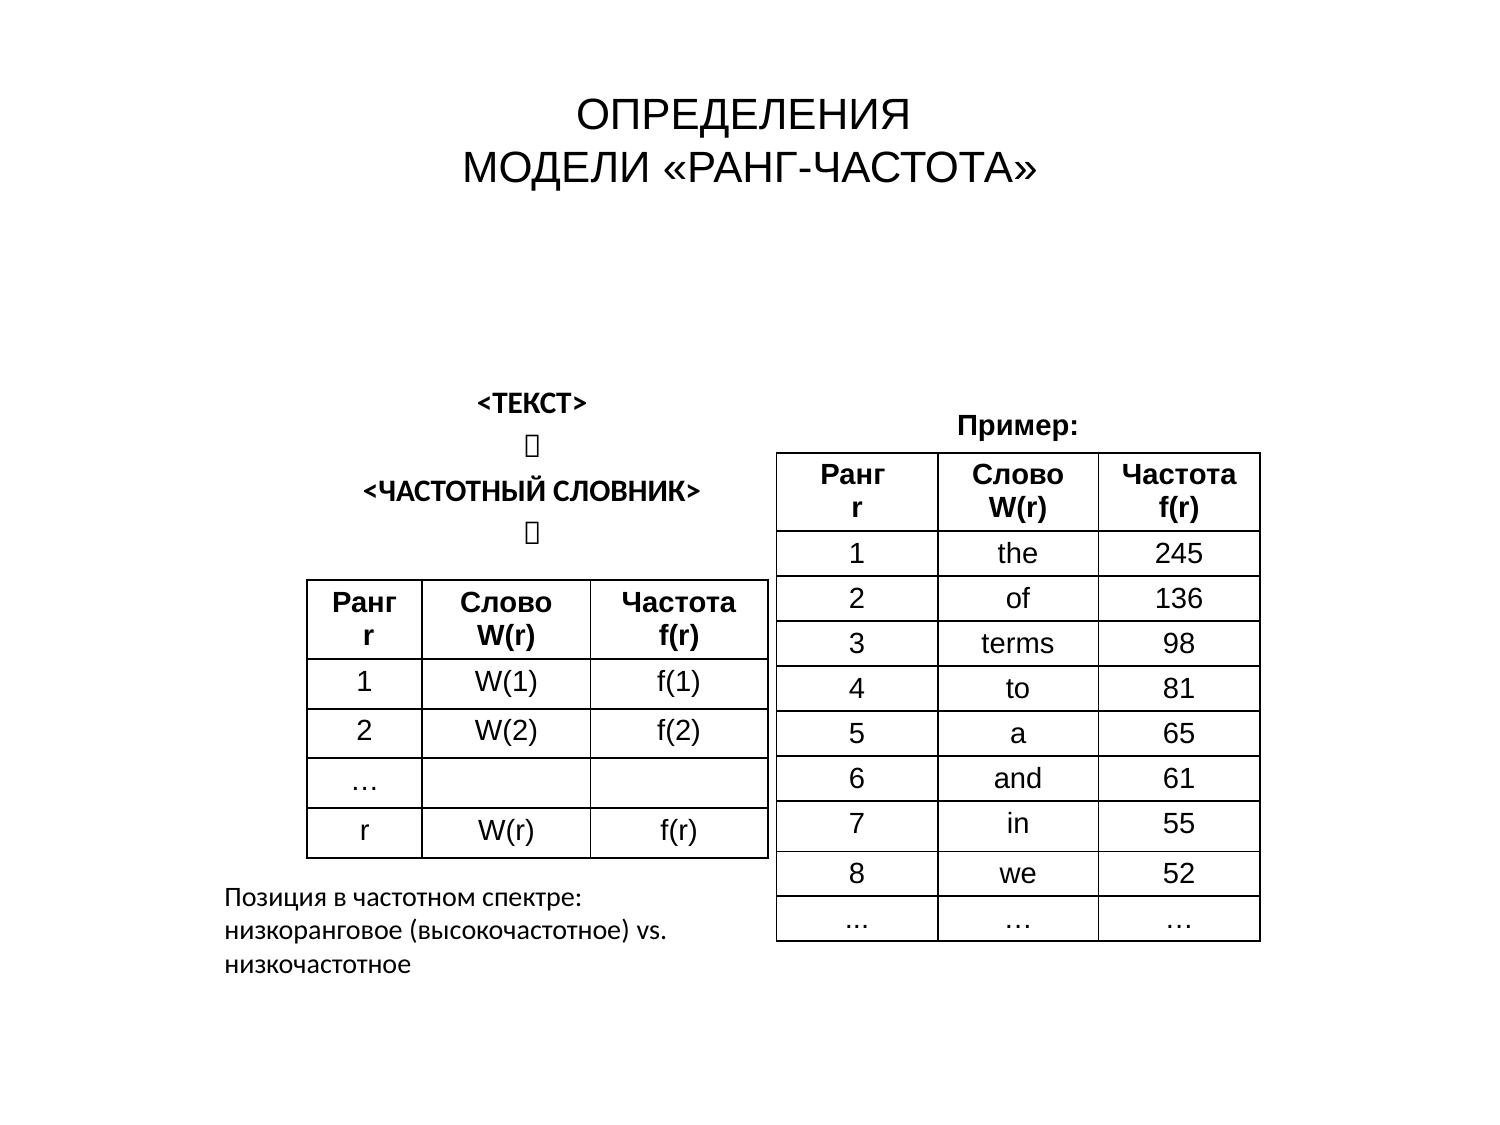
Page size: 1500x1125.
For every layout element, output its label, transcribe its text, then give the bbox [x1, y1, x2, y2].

table_header Частота f(r) [591, 581, 767, 658]
table_cell 81 [1099, 667, 1259, 710]
table_cell W(2) [423, 710, 590, 757]
table_cell and [939, 757, 1098, 800]
table_cell 52 [1099, 852, 1259, 895]
table_cell of [939, 577, 1098, 620]
table_cell Ранг r [777, 454, 937, 530]
table_cell [423, 759, 590, 807]
table_cell … [308, 759, 421, 807]
table_cell … [939, 897, 1098, 940]
table_cell 65 [1099, 712, 1259, 755]
list <ТЕКСТ>  <ЧАСТОТНЫЙ СЛОВНИК>  [290, 375, 774, 829]
table_cell [591, 759, 767, 807]
table_header Пример: [777, 403, 1260, 452]
table_cell 136 [1099, 577, 1259, 620]
table_cell 1 [777, 532, 937, 575]
table_cell in [939, 802, 1098, 851]
table_header Ранг r [308, 581, 421, 658]
table_cell 245 [1099, 532, 1259, 575]
table_cell … [1099, 897, 1259, 940]
table_cell ... [777, 897, 937, 940]
table_cell 5 [777, 712, 937, 755]
table_header Слово W(r) [423, 581, 590, 658]
table_cell 1 [308, 660, 421, 708]
table_cell 8 [777, 852, 937, 895]
text_box Позиция в частотном спектре: низкоранговое (высокочастотное) vs. низкочастотное [209, 870, 773, 987]
table_cell we [939, 852, 1098, 895]
table_cell terms [939, 622, 1098, 665]
table_cell f(2) [591, 710, 767, 757]
table_cell 98 [1099, 622, 1259, 665]
table_cell 4 [777, 667, 937, 710]
table_cell 61 [1099, 757, 1259, 800]
table_cell 2 [777, 577, 937, 620]
table_cell Частота f(r) [1099, 454, 1259, 530]
table_cell W(r) [423, 809, 590, 857]
table_cell 3 [777, 622, 937, 665]
table_cell 6 [777, 757, 937, 800]
table_cell W(1) [423, 660, 590, 708]
table_cell 7 [777, 802, 937, 851]
table_cell Слово W(r) [939, 454, 1098, 530]
table_cell f(1) [591, 660, 767, 708]
table_cell a [939, 712, 1098, 755]
table_cell 2 [308, 710, 421, 757]
title ОПРЕДЕЛЕНИЯ МОДЕЛИ «РАНГ-ЧАСТОТА» [75, 21, 1425, 257]
table_cell r [308, 809, 421, 857]
table_cell 55 [1099, 802, 1259, 851]
table_cell to [939, 667, 1098, 710]
table_cell the [939, 532, 1098, 575]
table_cell f(r) [591, 809, 767, 857]
